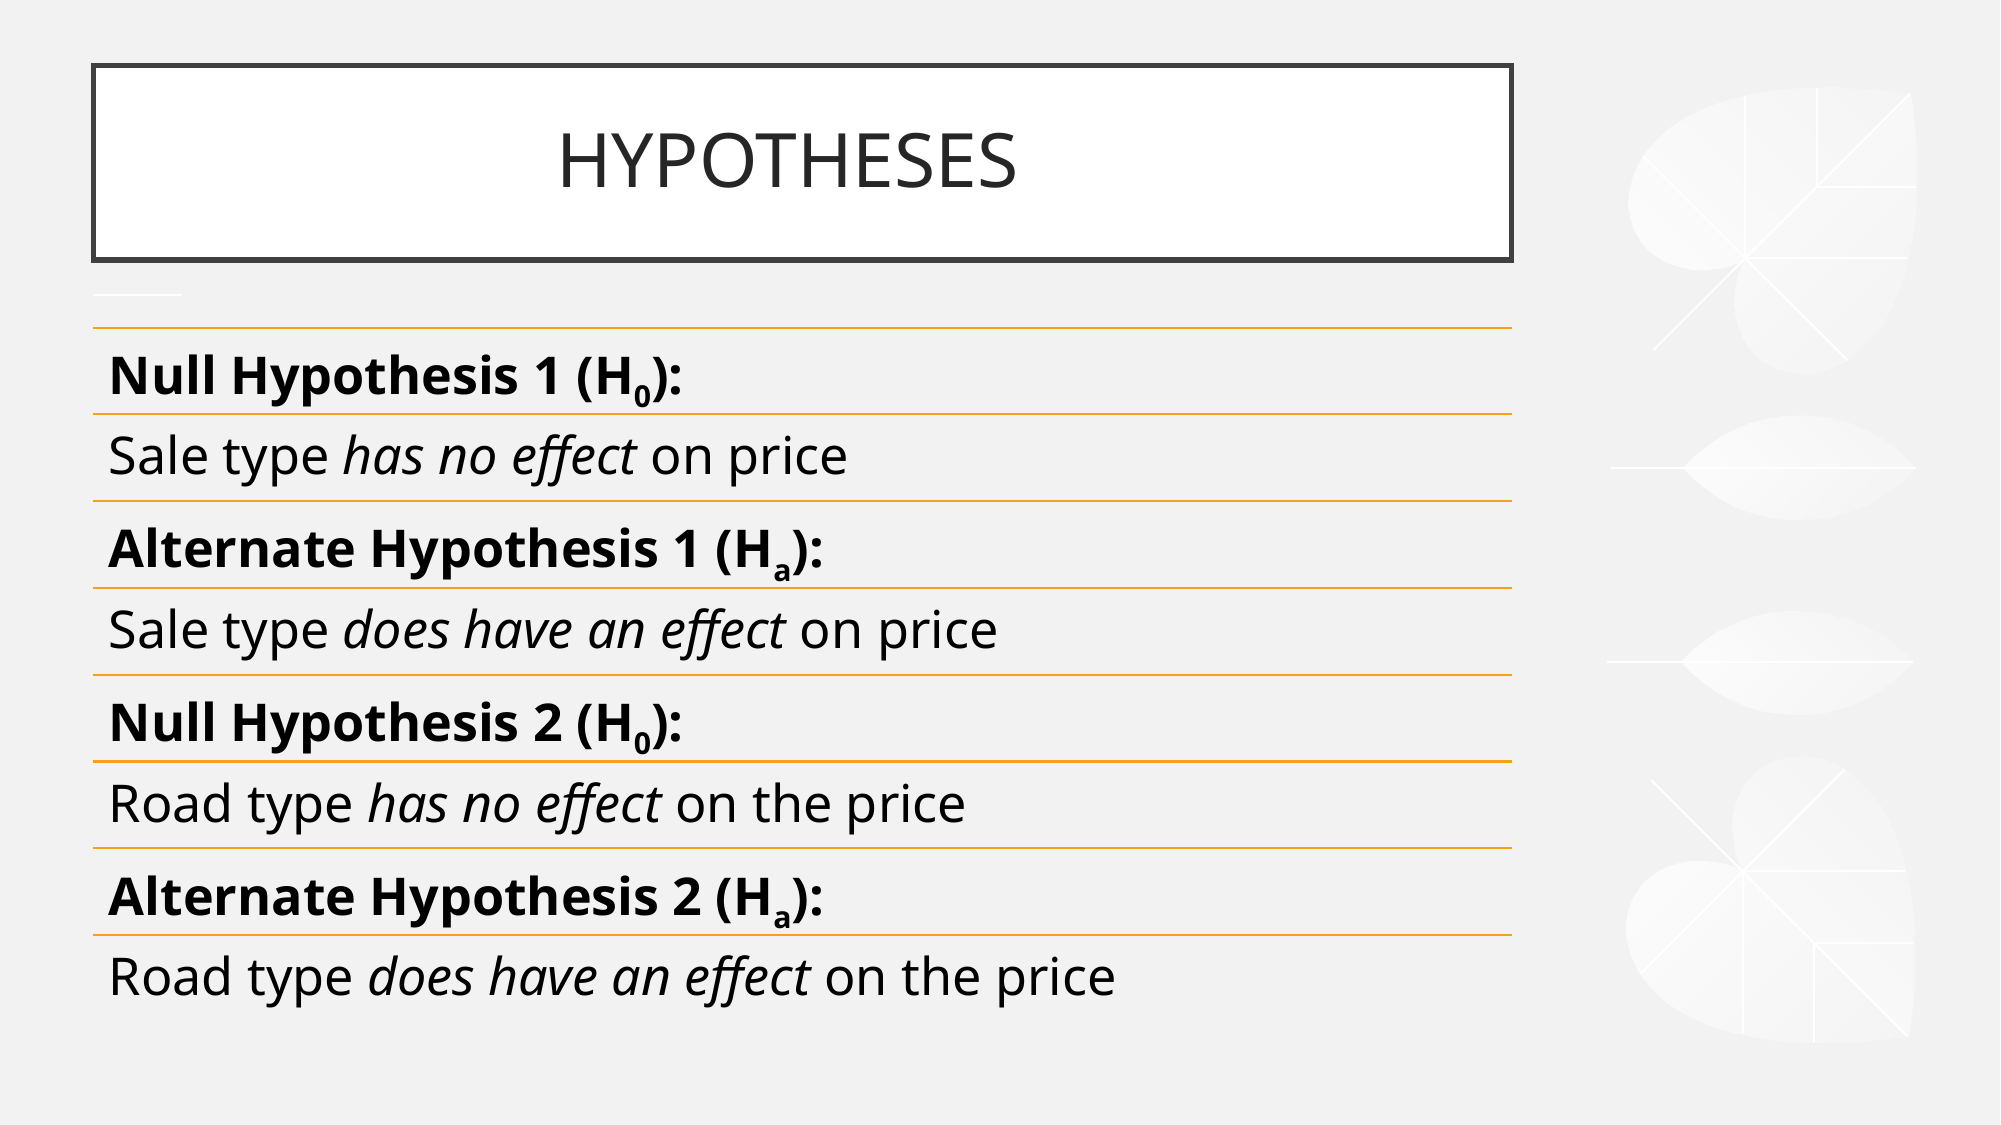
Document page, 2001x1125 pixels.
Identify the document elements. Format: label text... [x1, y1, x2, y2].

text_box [92, 327, 1513, 1022]
title HYPOTHESES [91, 63, 1514, 263]
